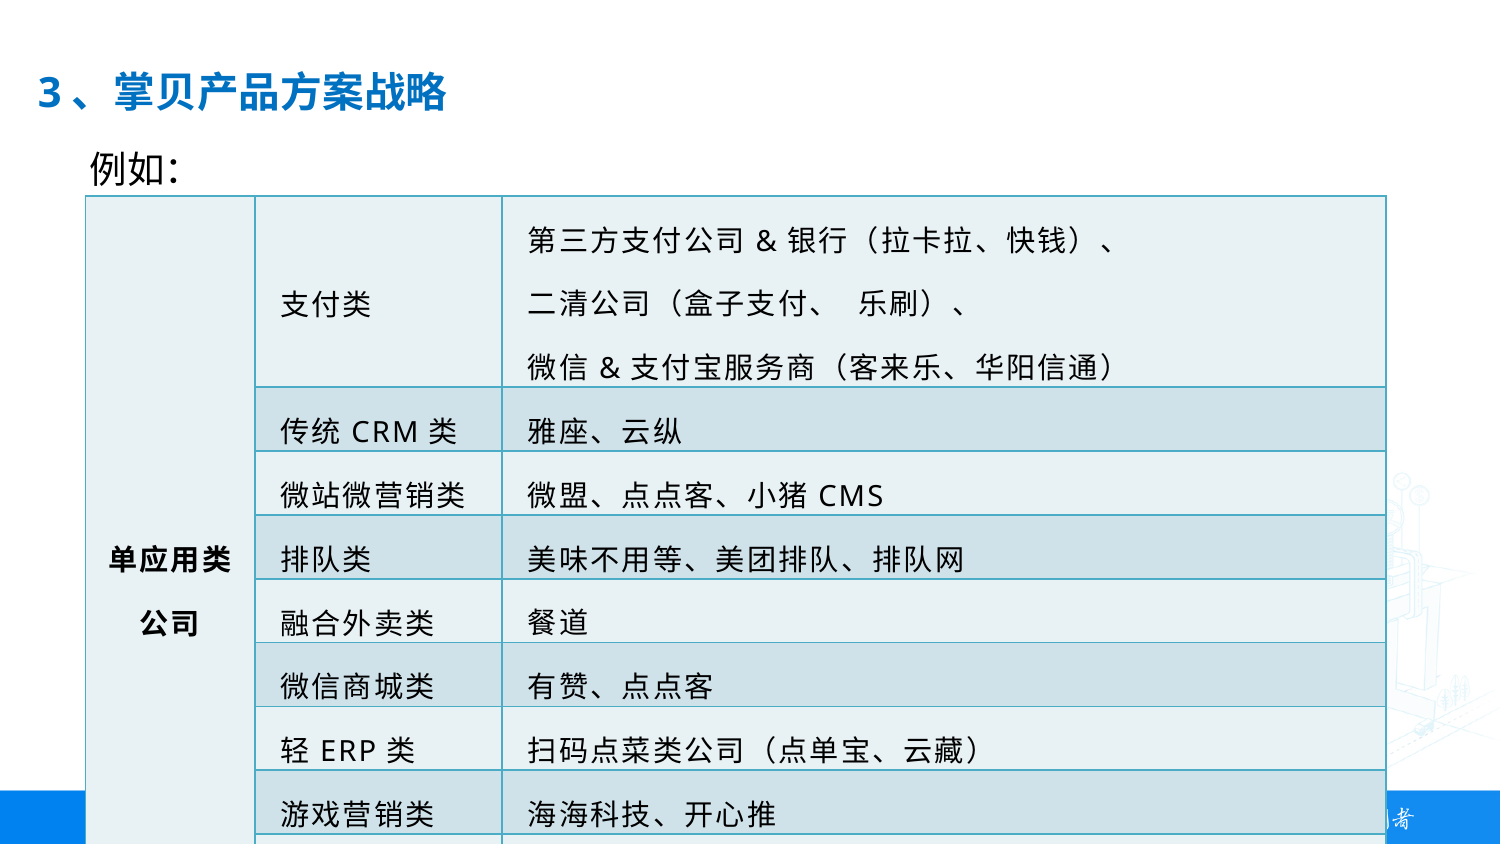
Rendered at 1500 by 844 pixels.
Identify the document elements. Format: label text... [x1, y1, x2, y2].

table_cell 游戏营销类 [256, 771, 501, 833]
table_cell 海海科技、开心推 [503, 771, 1385, 833]
table_cell 餐道 [503, 580, 1385, 642]
table_cell 融合外卖类 [256, 580, 501, 642]
table_cell 微信商城类 [256, 643, 501, 706]
text_box 3、掌贝产品方案战略 [23, 33, 472, 124]
text_box 例如： [75, 138, 207, 199]
table_cell 微站微营销类 [256, 452, 501, 514]
picture [0, 0, 1500, 844]
table_header 支付类 [256, 197, 501, 386]
table_header 单应用类 公司 [86, 197, 254, 844]
table_cell 排队类 [256, 516, 501, 578]
table_cell 美味不用等、美团排队、排队网 [503, 516, 1385, 578]
table_header 第三方支付公司&银行（拉卡拉、快钱）、 二清公司（盒子支付、 乐刷）、 微信&支付宝服务商（客来乐、华阳信通） [503, 197, 1385, 386]
table_cell 扫码点菜类公司（点单宝、云藏） [503, 707, 1385, 769]
table_cell 易企秀、腾讯风铃、MAKA、兔展 [503, 835, 1385, 844]
table_cell 微盟、点点客、小猪CMS [503, 452, 1385, 514]
table_cell 微页营销类 [256, 835, 501, 844]
table_cell 传统CRM类 [256, 388, 501, 450]
table_cell 有赞、点点客 [503, 643, 1385, 706]
table_cell 雅座、云纵 [503, 388, 1385, 450]
table_cell 轻ERP类 [256, 707, 501, 769]
